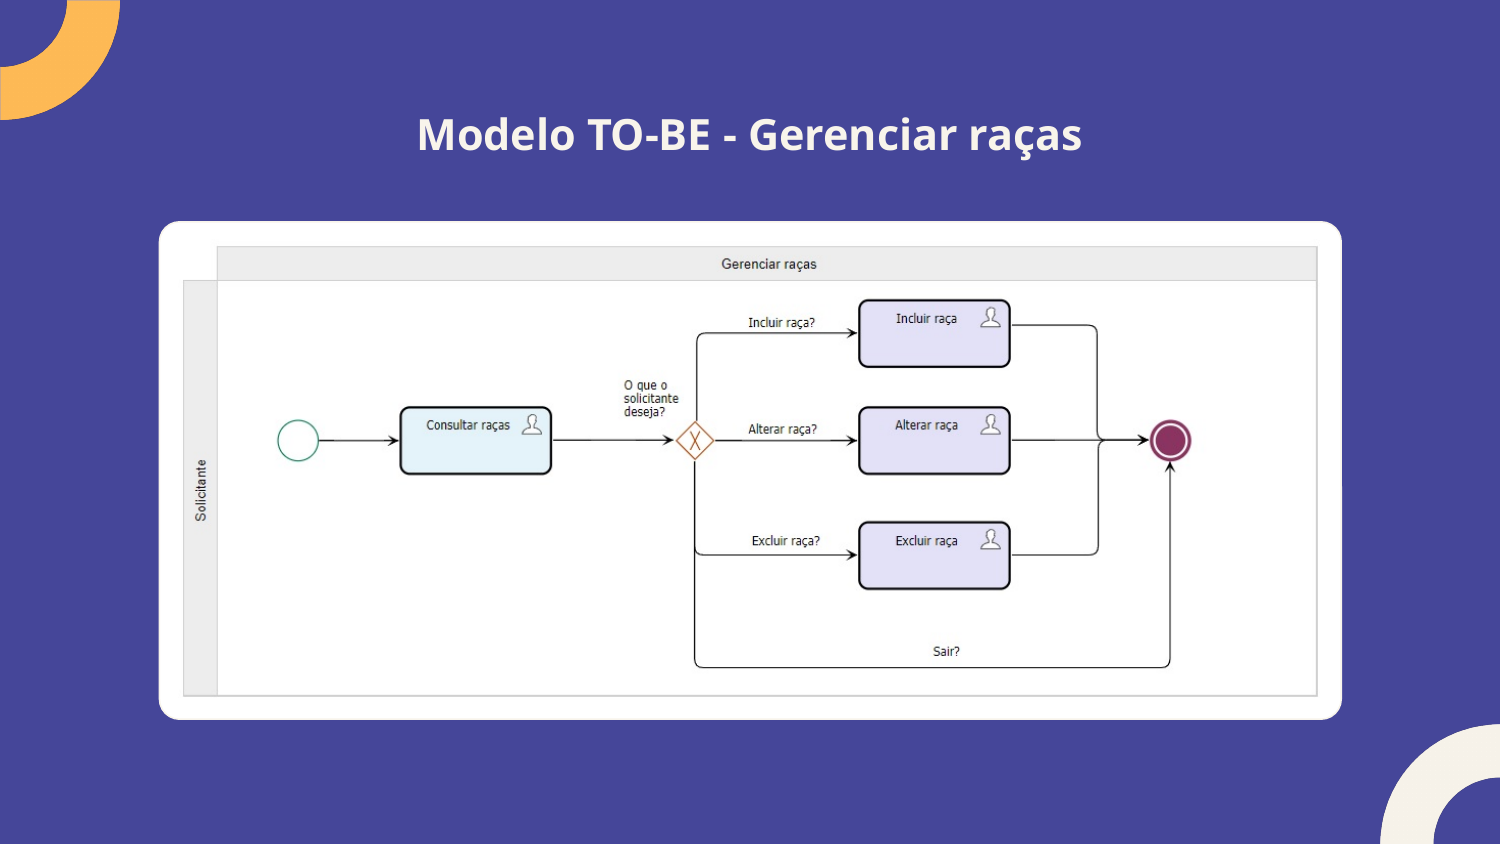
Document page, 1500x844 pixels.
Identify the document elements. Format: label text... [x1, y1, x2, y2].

text_box [159, 221, 1342, 720]
picture [0, 0, 120, 120]
title Modelo TO-BE - Gerenciar raças [51, 92, 1449, 174]
picture [1380, 723, 1500, 844]
picture [178, 239, 1323, 702]
